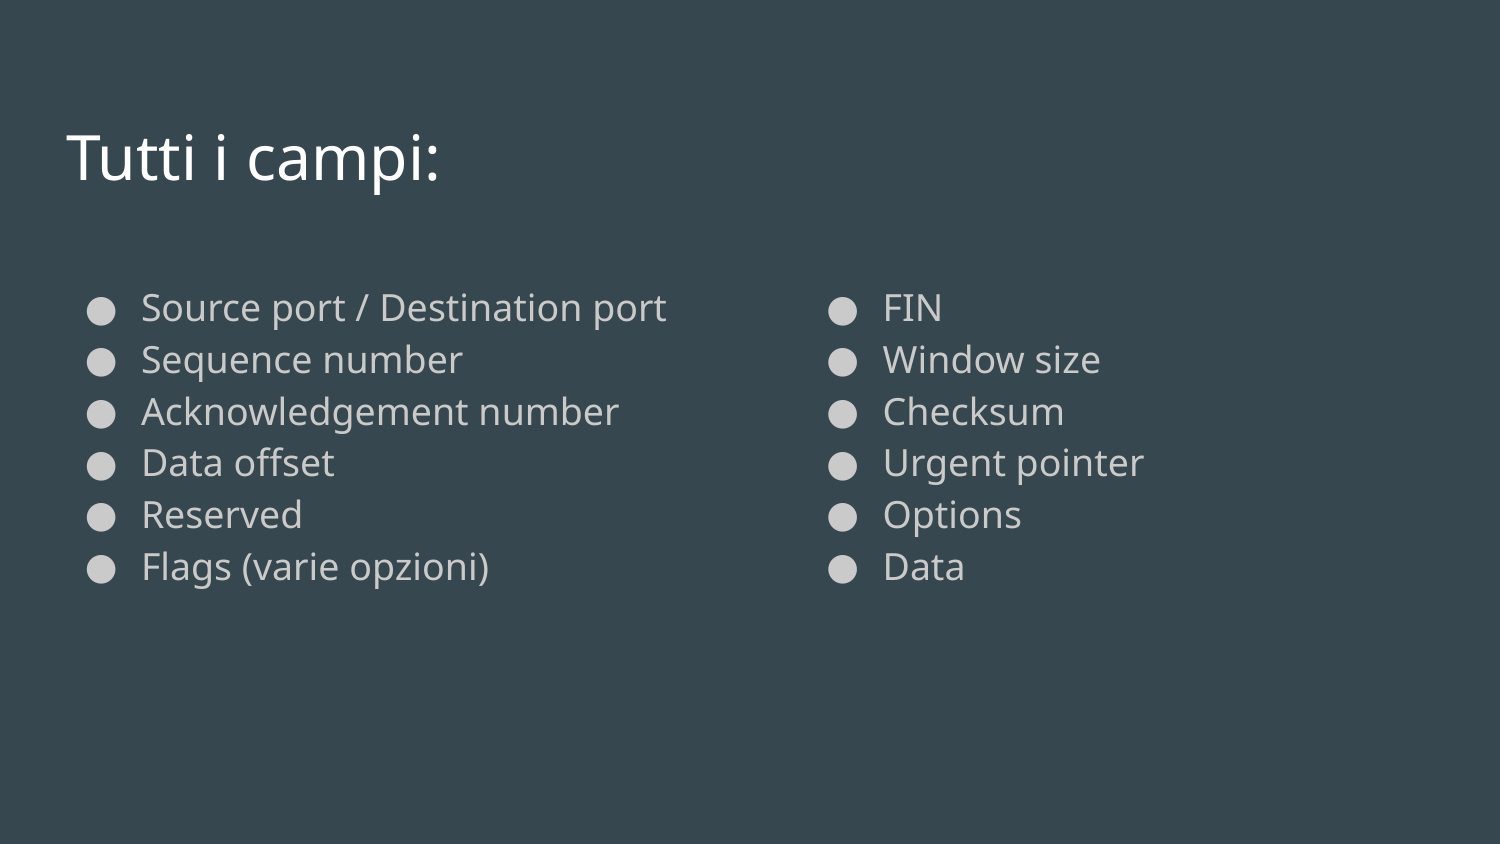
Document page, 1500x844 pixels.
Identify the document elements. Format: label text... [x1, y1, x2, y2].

title Tutti i campi: [51, 102, 1449, 197]
list Source port / Destination port Sequence number Acknowledgement number Data offset Reserved Flags (varie opzioni) [51, 262, 708, 667]
list FIN Window size Checksum Urgent pointer Options Data [792, 262, 1449, 641]
